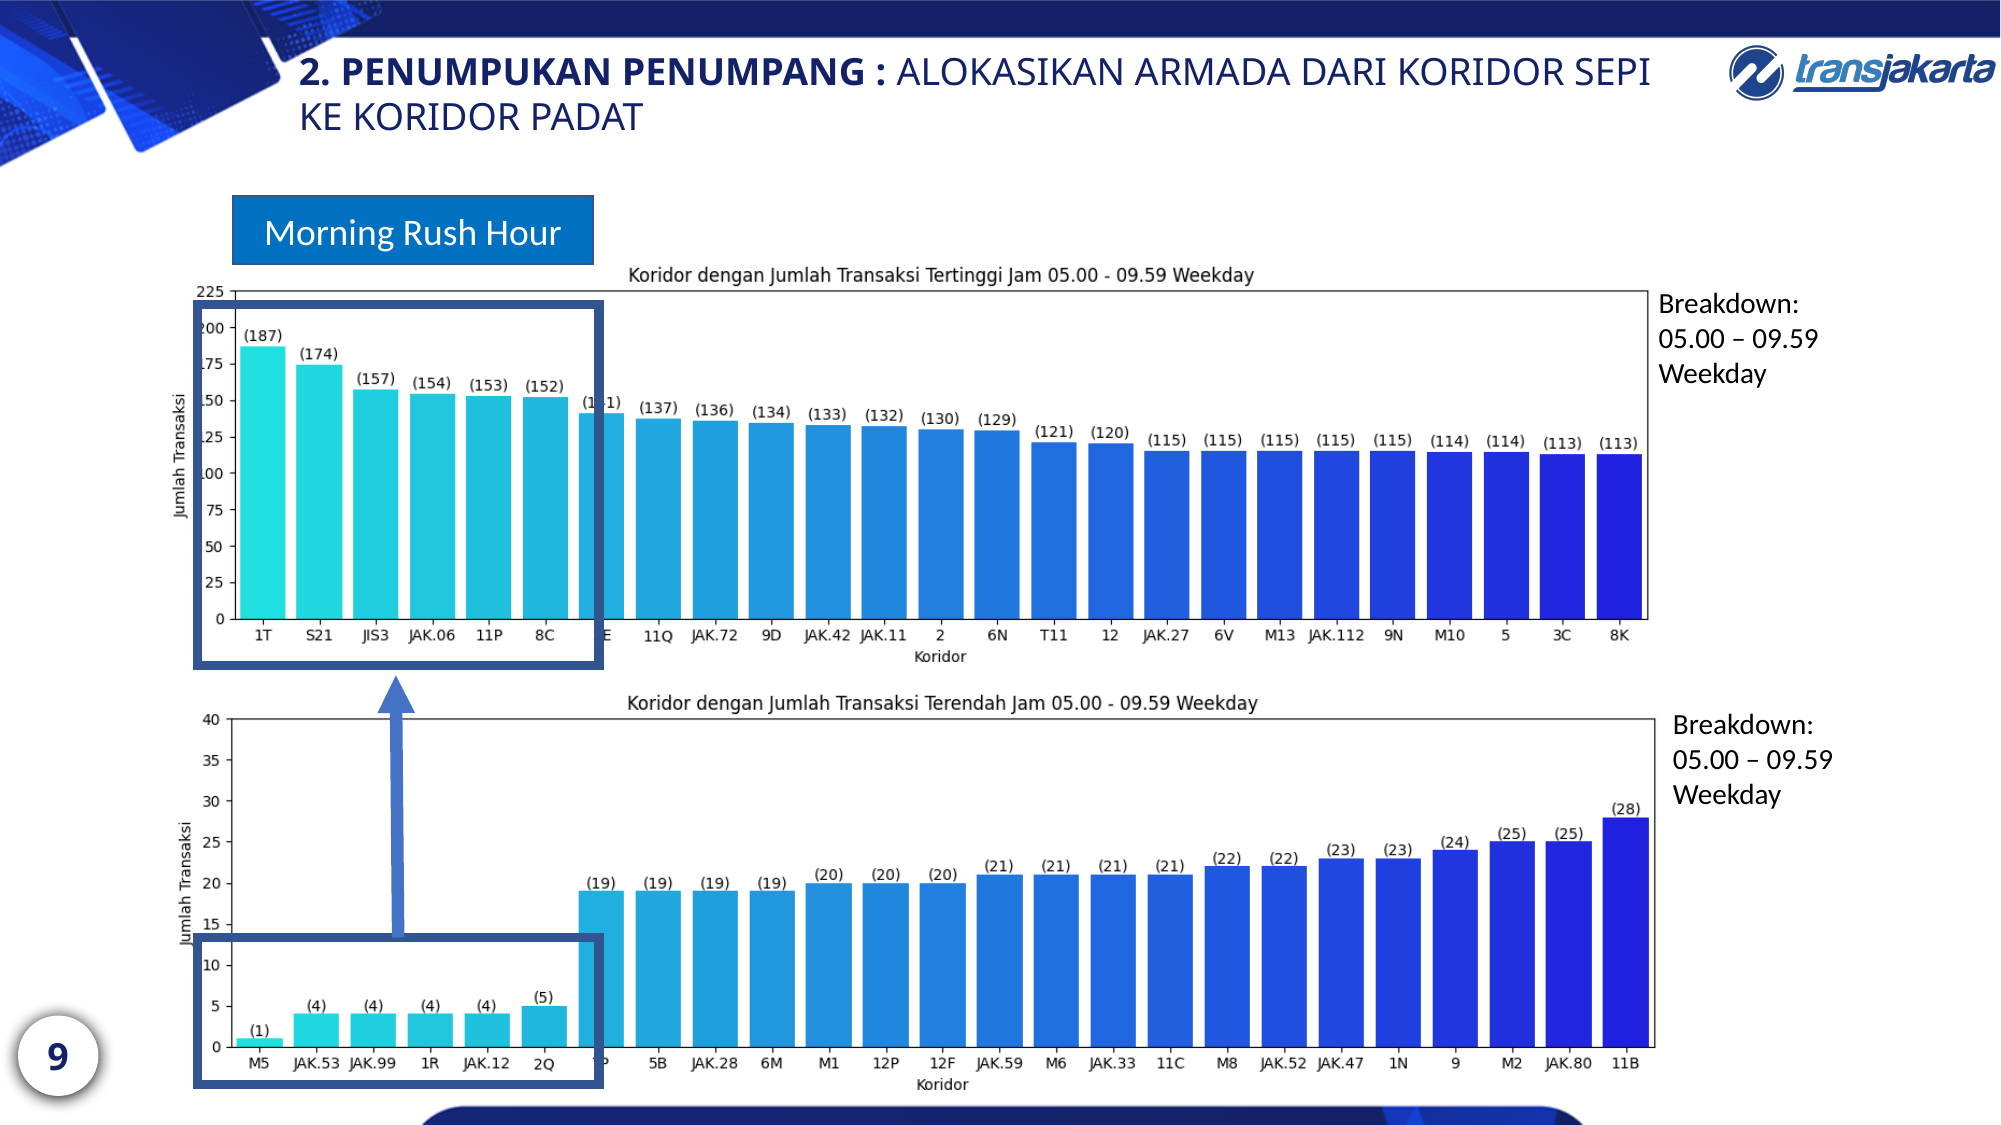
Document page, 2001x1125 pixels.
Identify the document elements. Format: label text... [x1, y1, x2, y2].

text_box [395, 675, 399, 938]
text_box Breakdown: 05.00 – 09.59 Weekday [1664, 697, 1849, 818]
text_box 9 [32, 1025, 85, 1086]
text_box Morning Rush Hour [232, 195, 594, 256]
text_box 2. PENUMPUKAN PENUMPANG : ALOKASIKAN ARMADA DARI KORIDOR SEPI KE KORIDOR PADAT [283, 40, 1674, 146]
text_box [16, 1014, 100, 1097]
picture [0, 0, 2001, 1125]
text_box Breakdown: 05.00 – 09.59 Weekday [1657, 276, 1834, 397]
